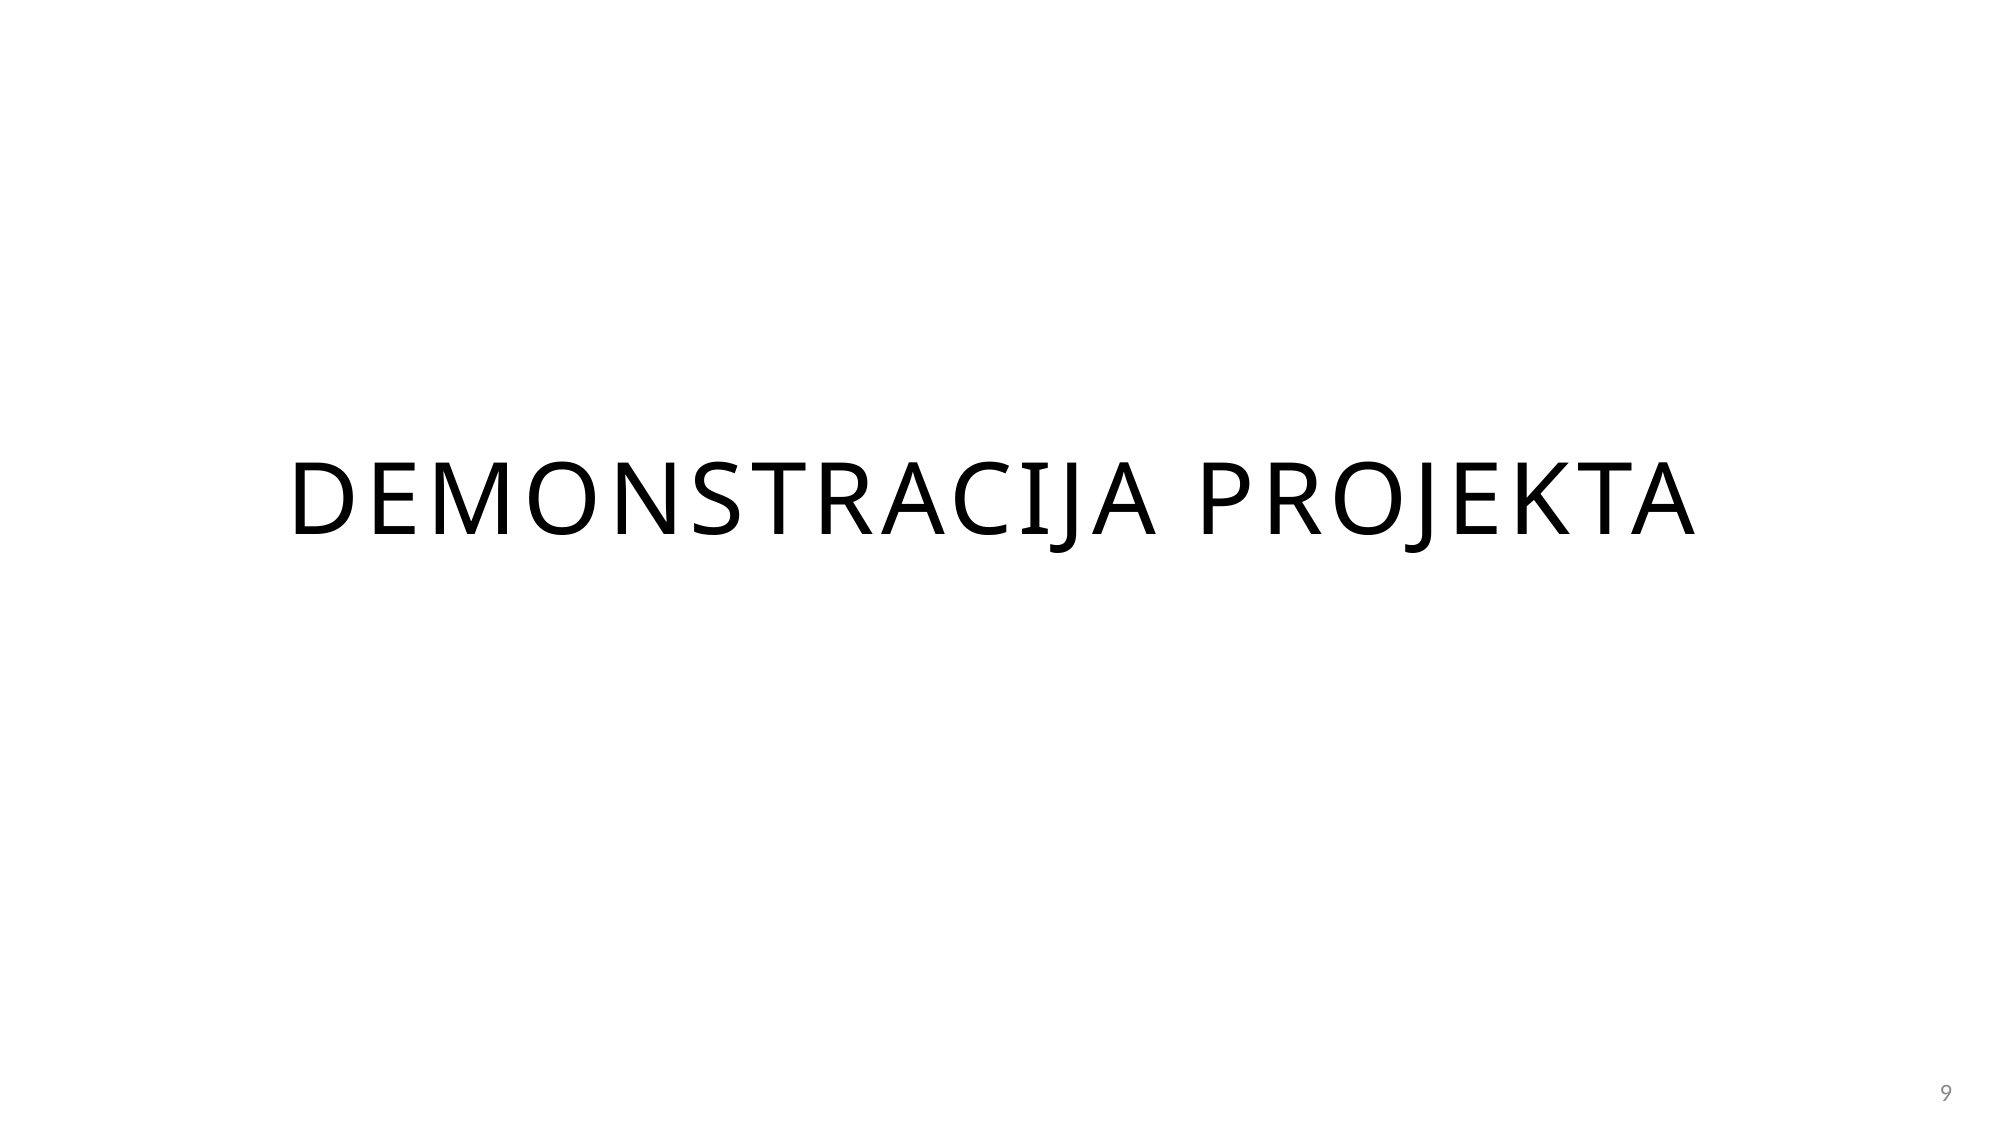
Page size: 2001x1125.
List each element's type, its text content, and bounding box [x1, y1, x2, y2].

title Demonstracija projekta [89, 427, 1895, 563]
slide_number 9 [1894, 1061, 1968, 1121]
